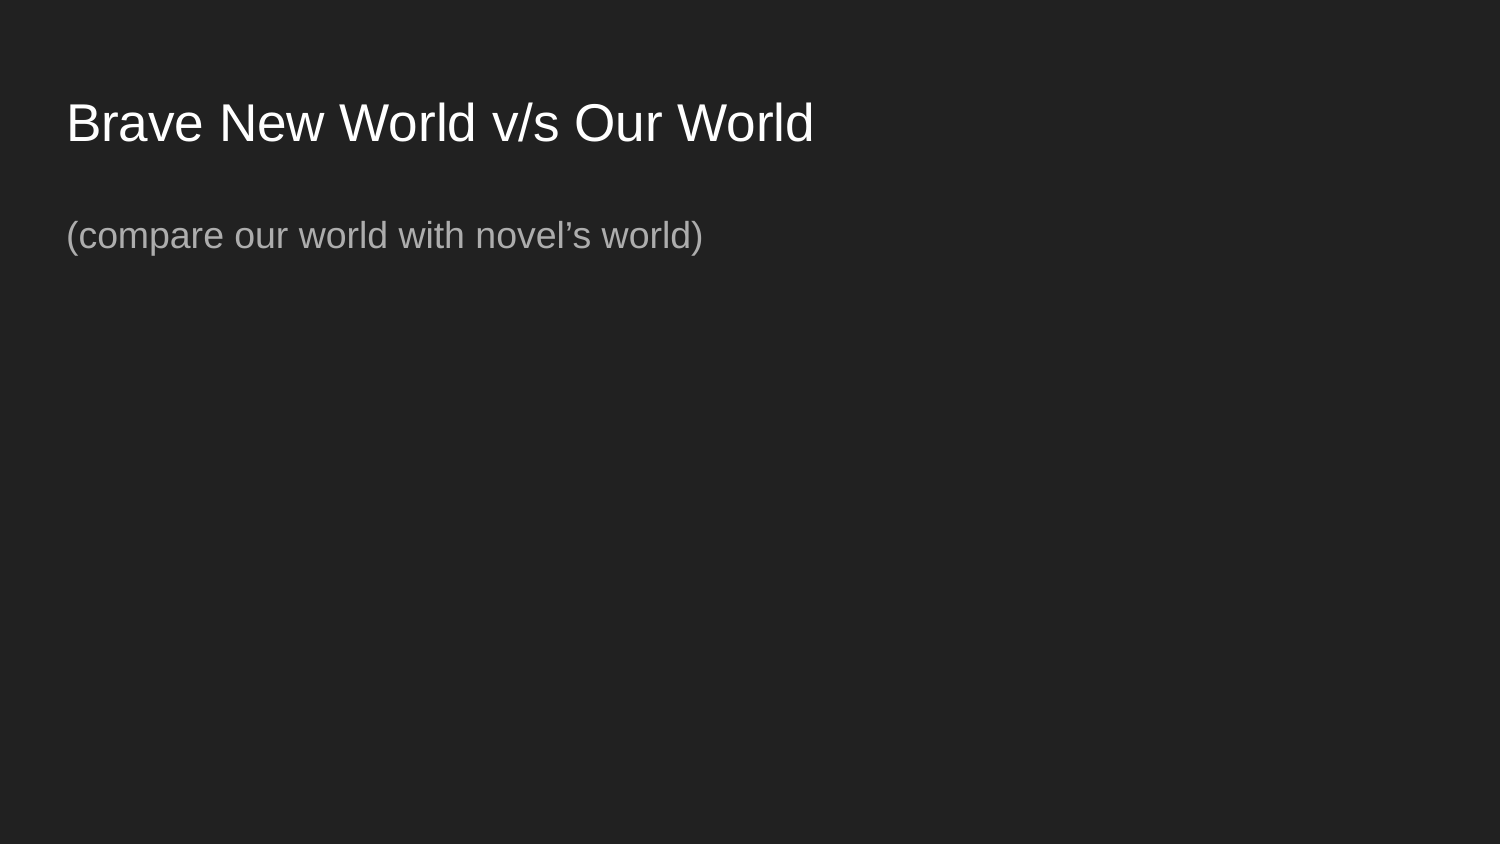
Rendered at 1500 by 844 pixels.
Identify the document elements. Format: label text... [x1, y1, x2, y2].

list (compare our world with novel’s world) [51, 189, 1449, 750]
title Brave New World v/s Our World [51, 72, 1449, 167]
